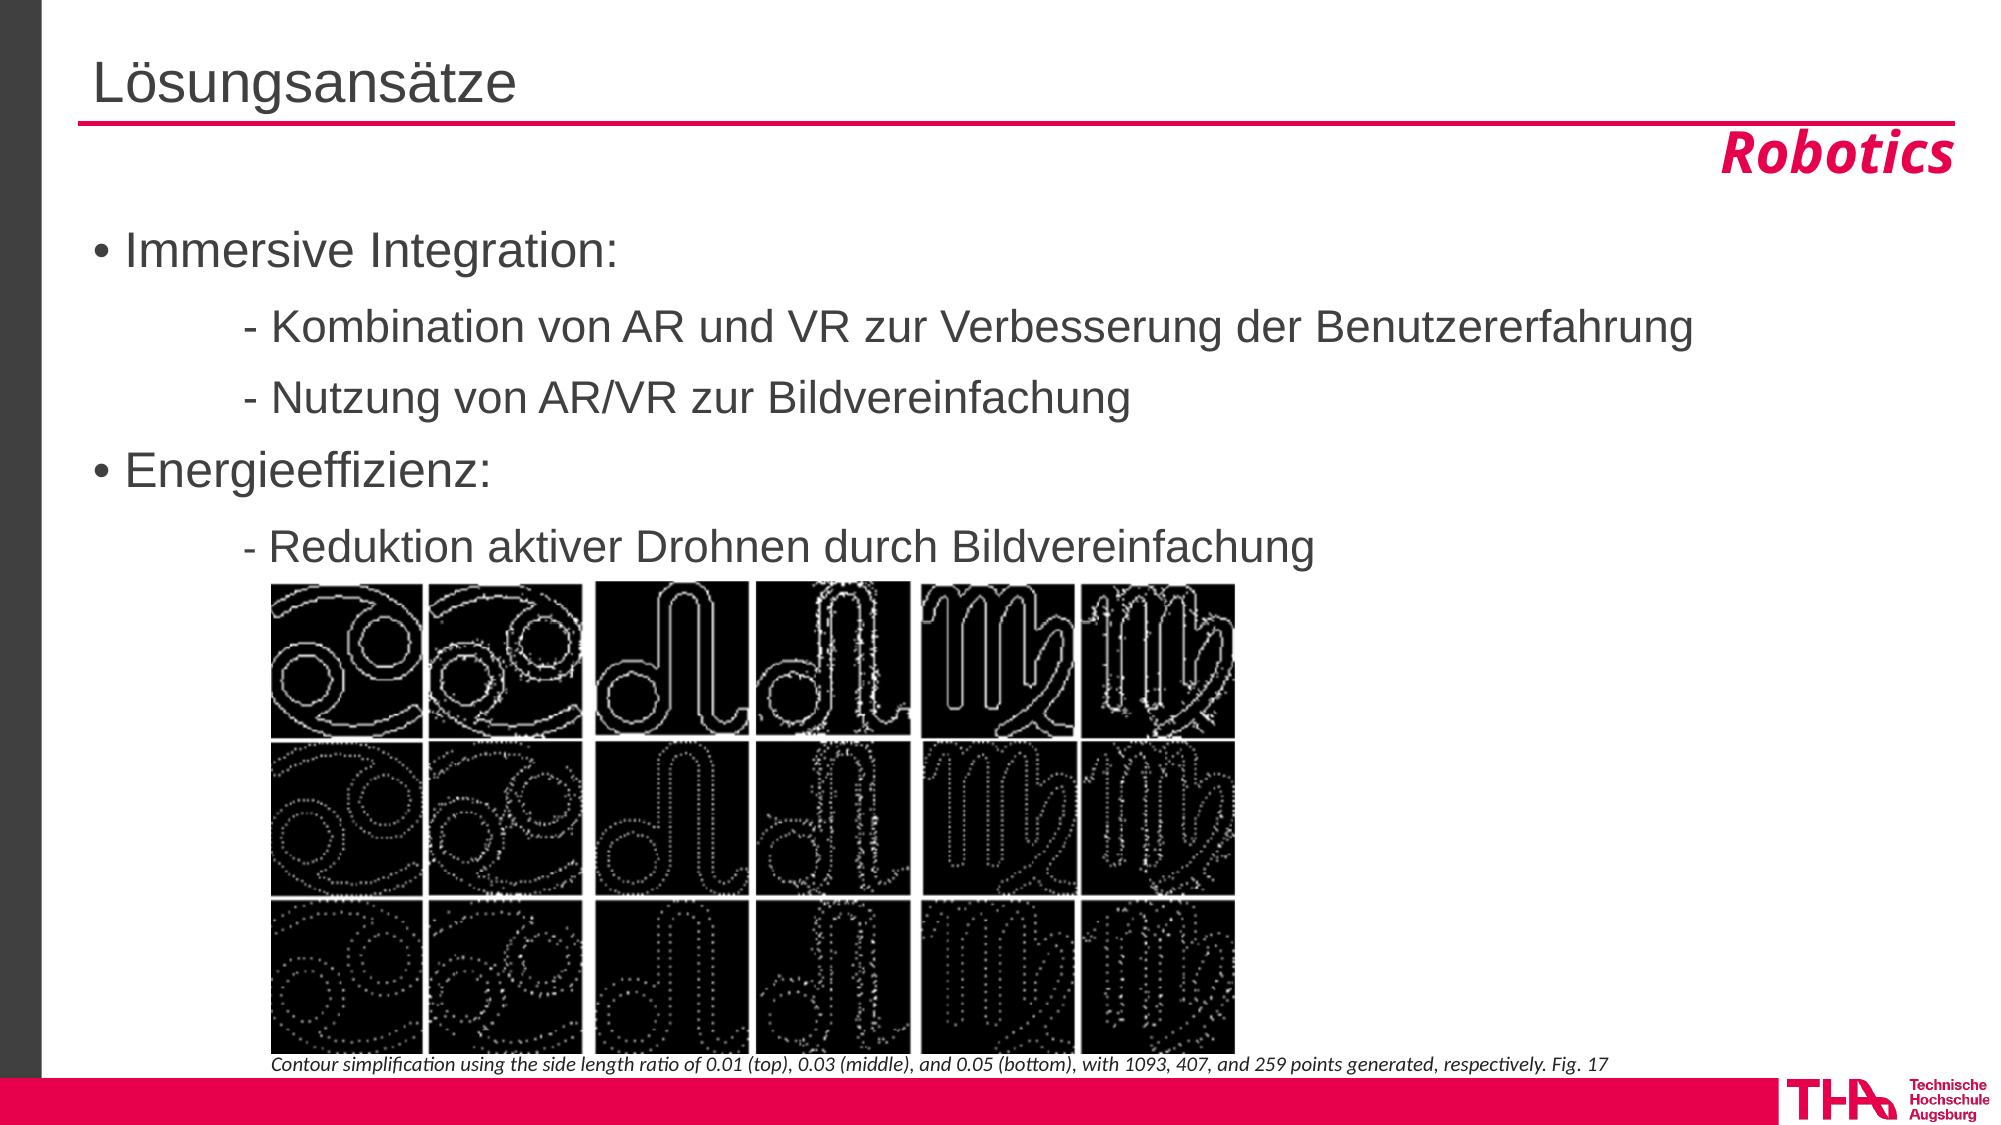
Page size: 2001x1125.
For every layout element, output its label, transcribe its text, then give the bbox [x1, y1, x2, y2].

text_box Contour simplification using the side length ratio of 0.01 (top), 0.03 (middle), and 0.05 (bottom), with 1093, 407, and 259 points generated, respectively. Fig. 17 [256, 1043, 1636, 1125]
picture [271, 580, 1236, 1054]
list • Immersive Integration: - Kombination von AR und VR zur Verbesserung der Benutzererfahrung - Nutzung von AR/VR zur Bildvereinfachung • Energieeffizienz: - Reduktion aktiver Drohnen durch Bildvereinfachung [77, 217, 1956, 1054]
picture [1787, 1079, 1990, 1122]
title Lösungsansätze [77, 49, 1956, 118]
